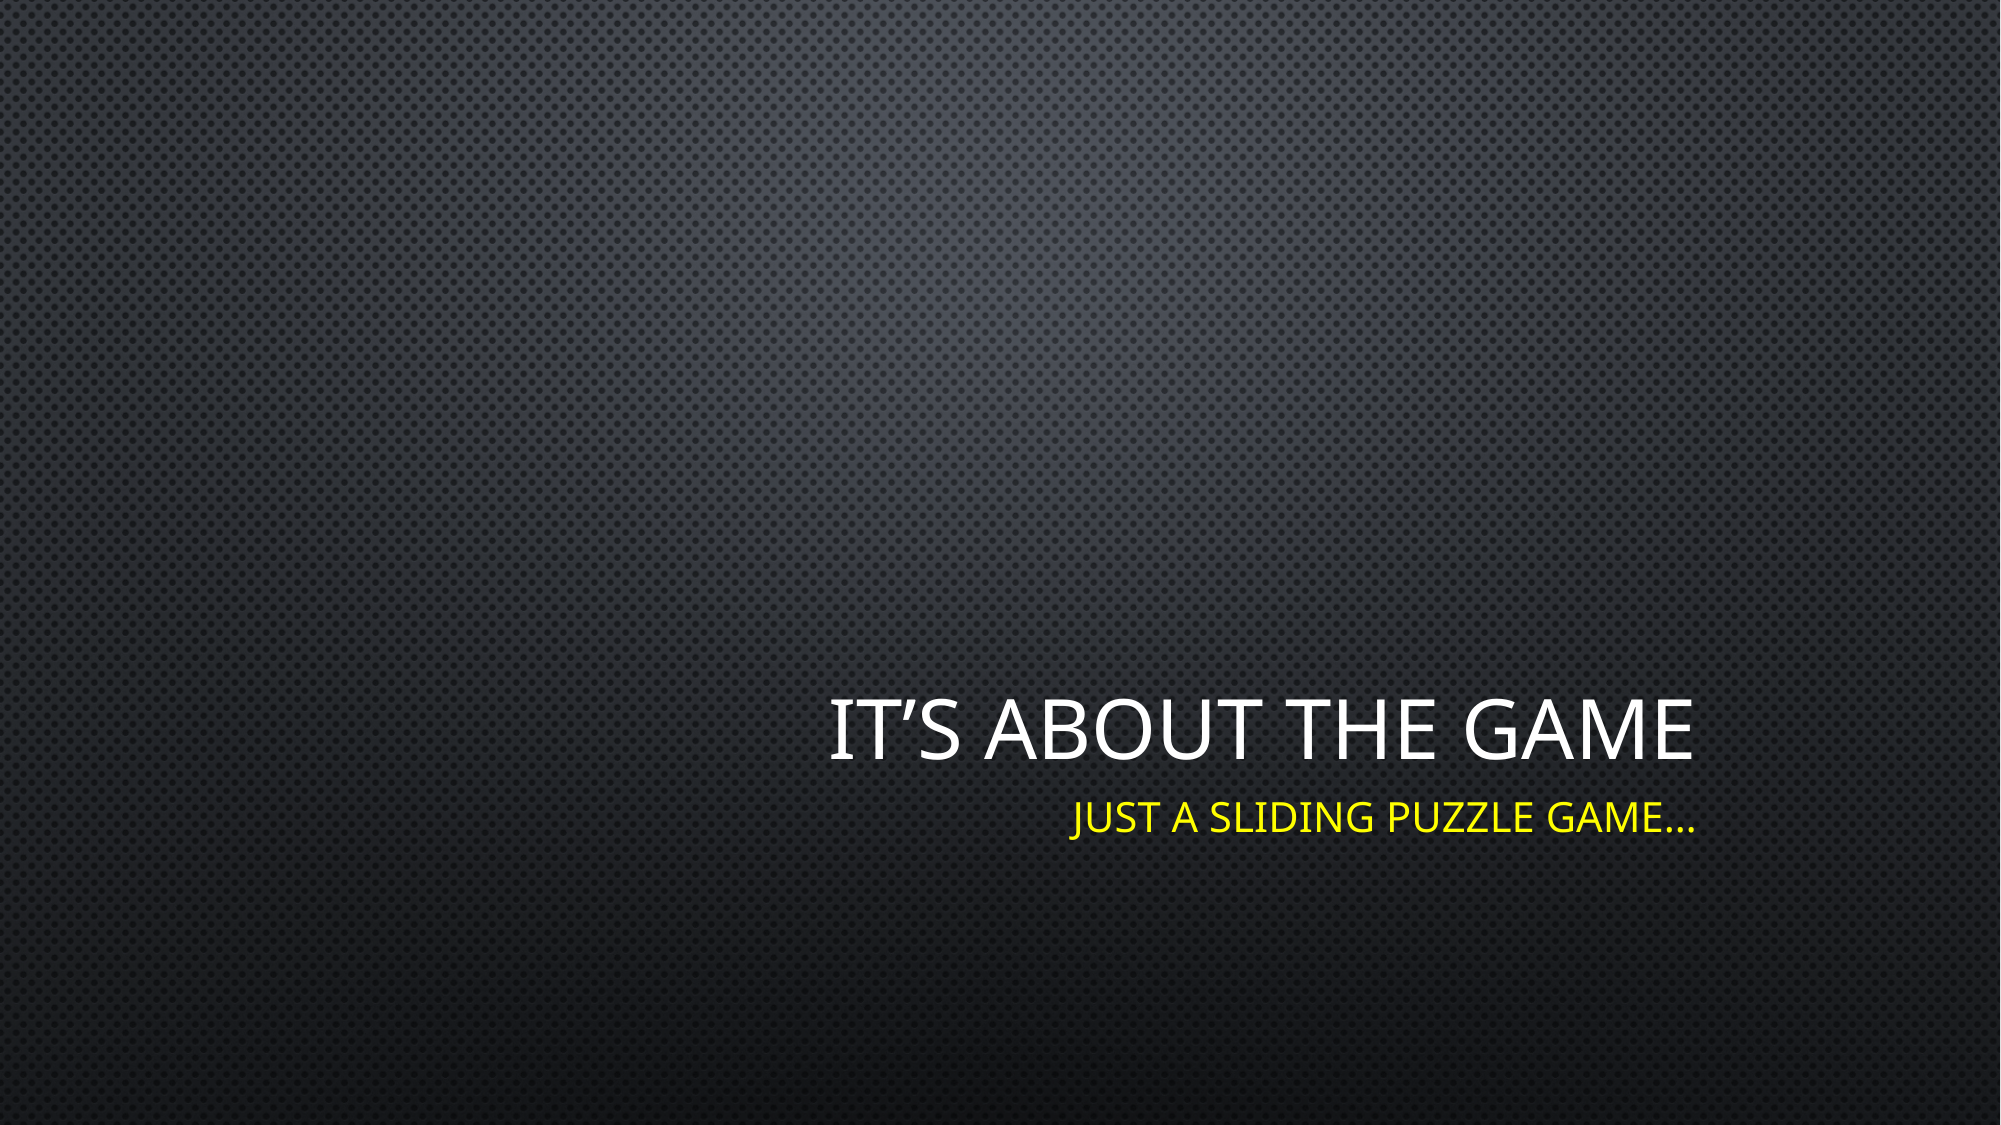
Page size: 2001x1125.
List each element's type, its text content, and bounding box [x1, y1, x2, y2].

list just a sliding puzzle game… [287, 783, 1713, 925]
title IT’s ABOUT The GAMe [287, 542, 1713, 783]
